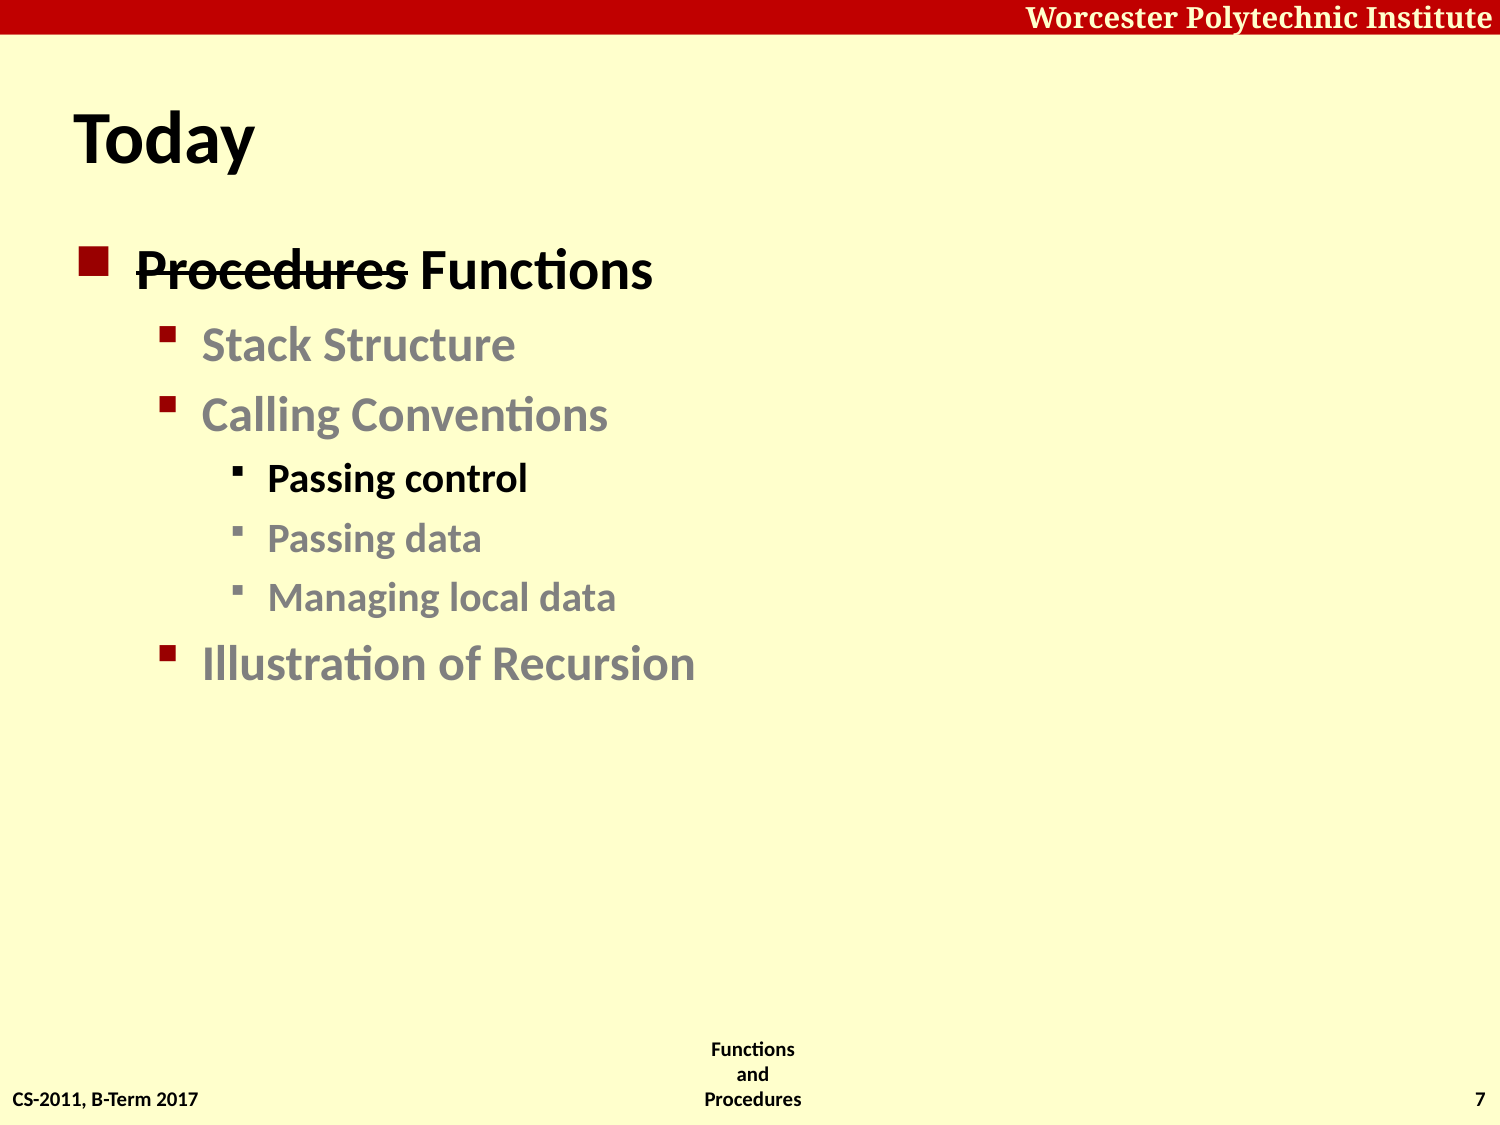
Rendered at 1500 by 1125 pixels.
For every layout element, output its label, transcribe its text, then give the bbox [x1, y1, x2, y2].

slide_number 7 [1460, 1085, 1486, 1111]
title Today [58, 71, 1305, 197]
list Procedures Functions Stack Structure Calling Conventions Passing control Passing data Managing local data Illustration of Recursion [64, 223, 1361, 1040]
footer Functions and Procedures [691, 1084, 809, 1111]
slide_number CS-2011, B-Term 2017 [12, 1085, 205, 1111]
